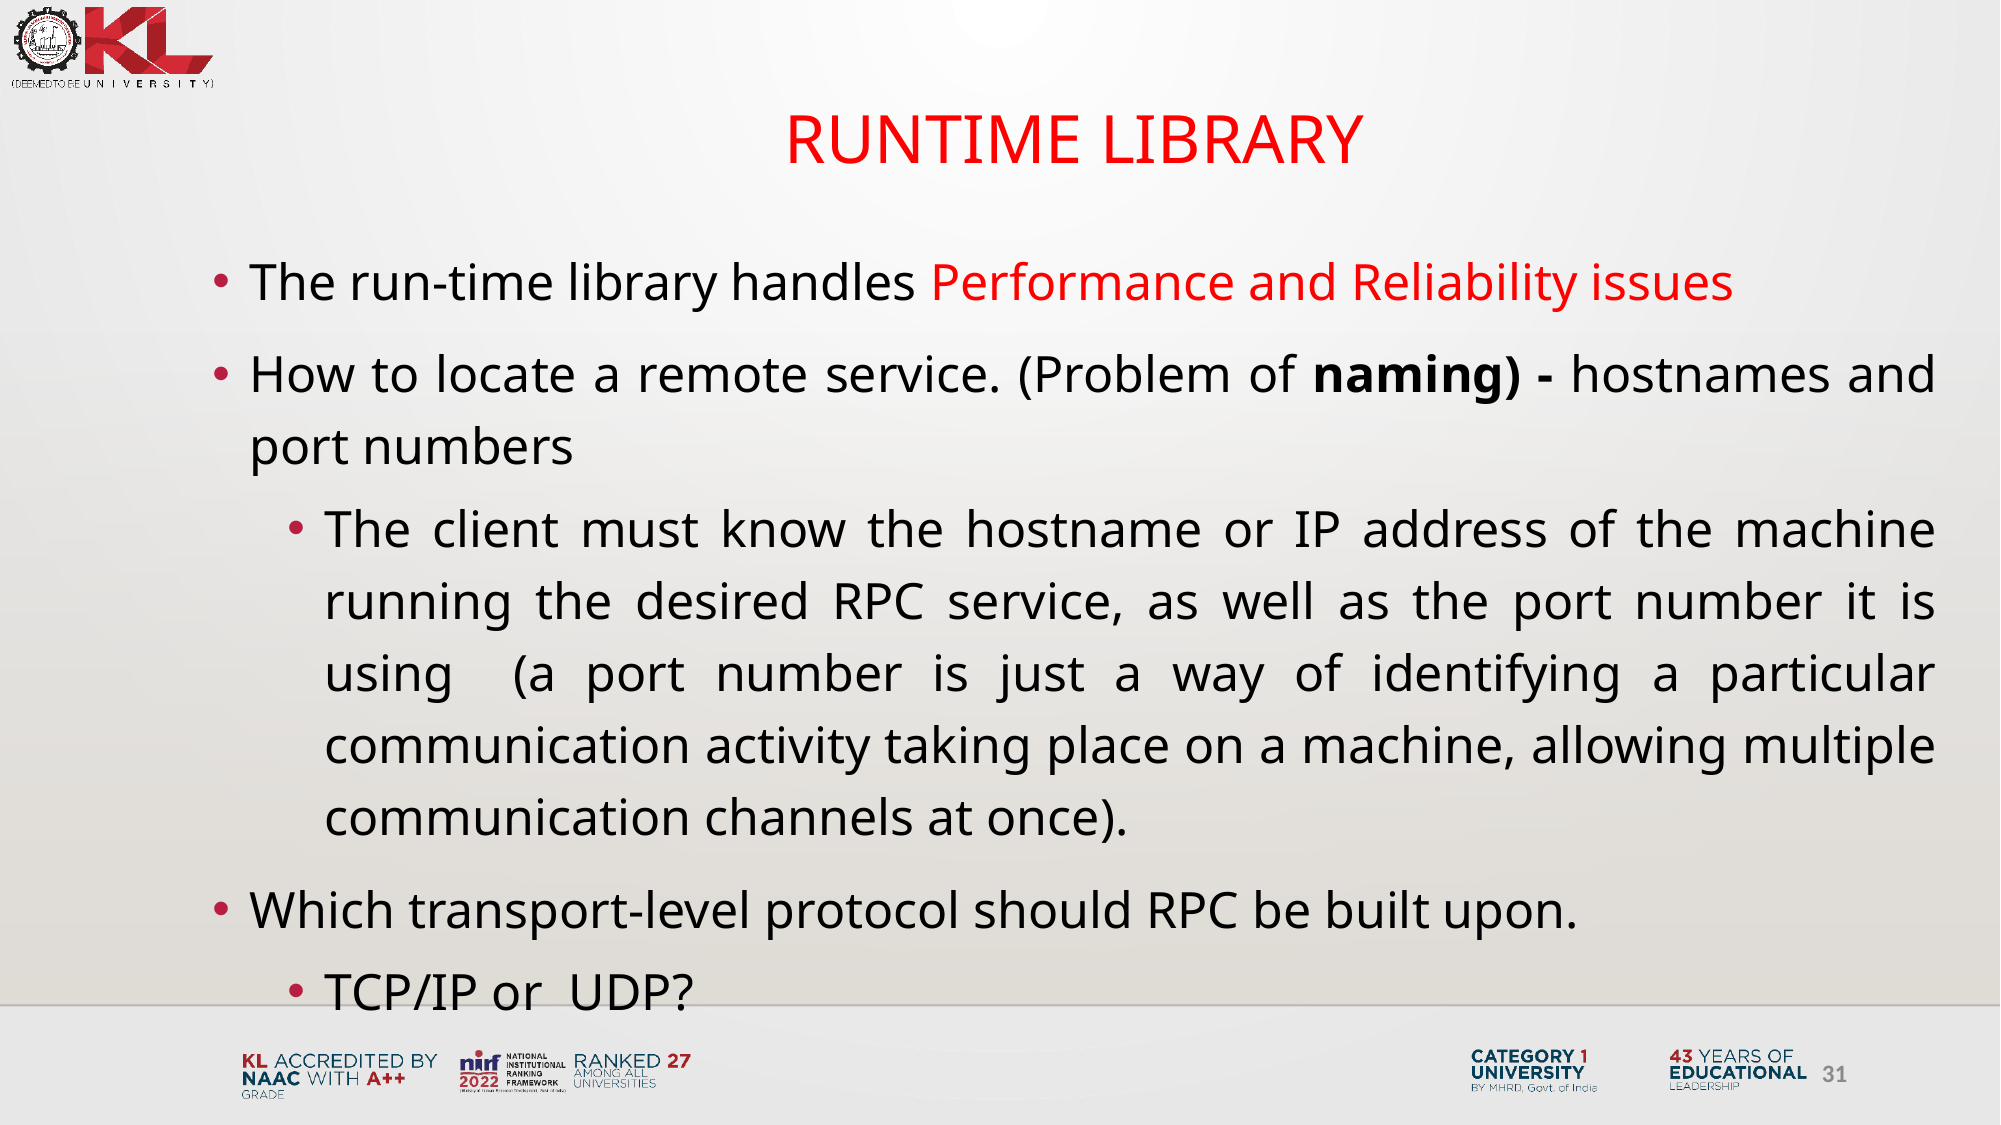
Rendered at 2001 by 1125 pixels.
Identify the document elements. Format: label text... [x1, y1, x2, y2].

list The run-time library handles Performance and Reliability issues How to locate a remote service. (Problem of naming) - hostnames and port numbers The client must know the hostname or IP address of the machine running the desired RPC service, as well as the port number it is using (a port number is just a way of identifying a particular communication activity taking place on a machine, allowing multiple communication channels at once). Which transport-level protocol should RPC be built upon. TCP/IP or UDP? [197, 230, 1953, 1027]
picture [1447, 1045, 1746, 1101]
picture [238, 1045, 716, 1103]
slide_number 31 [1746, 1042, 1863, 1103]
picture [12, 5, 213, 88]
title Runtime Library [287, 98, 1863, 230]
